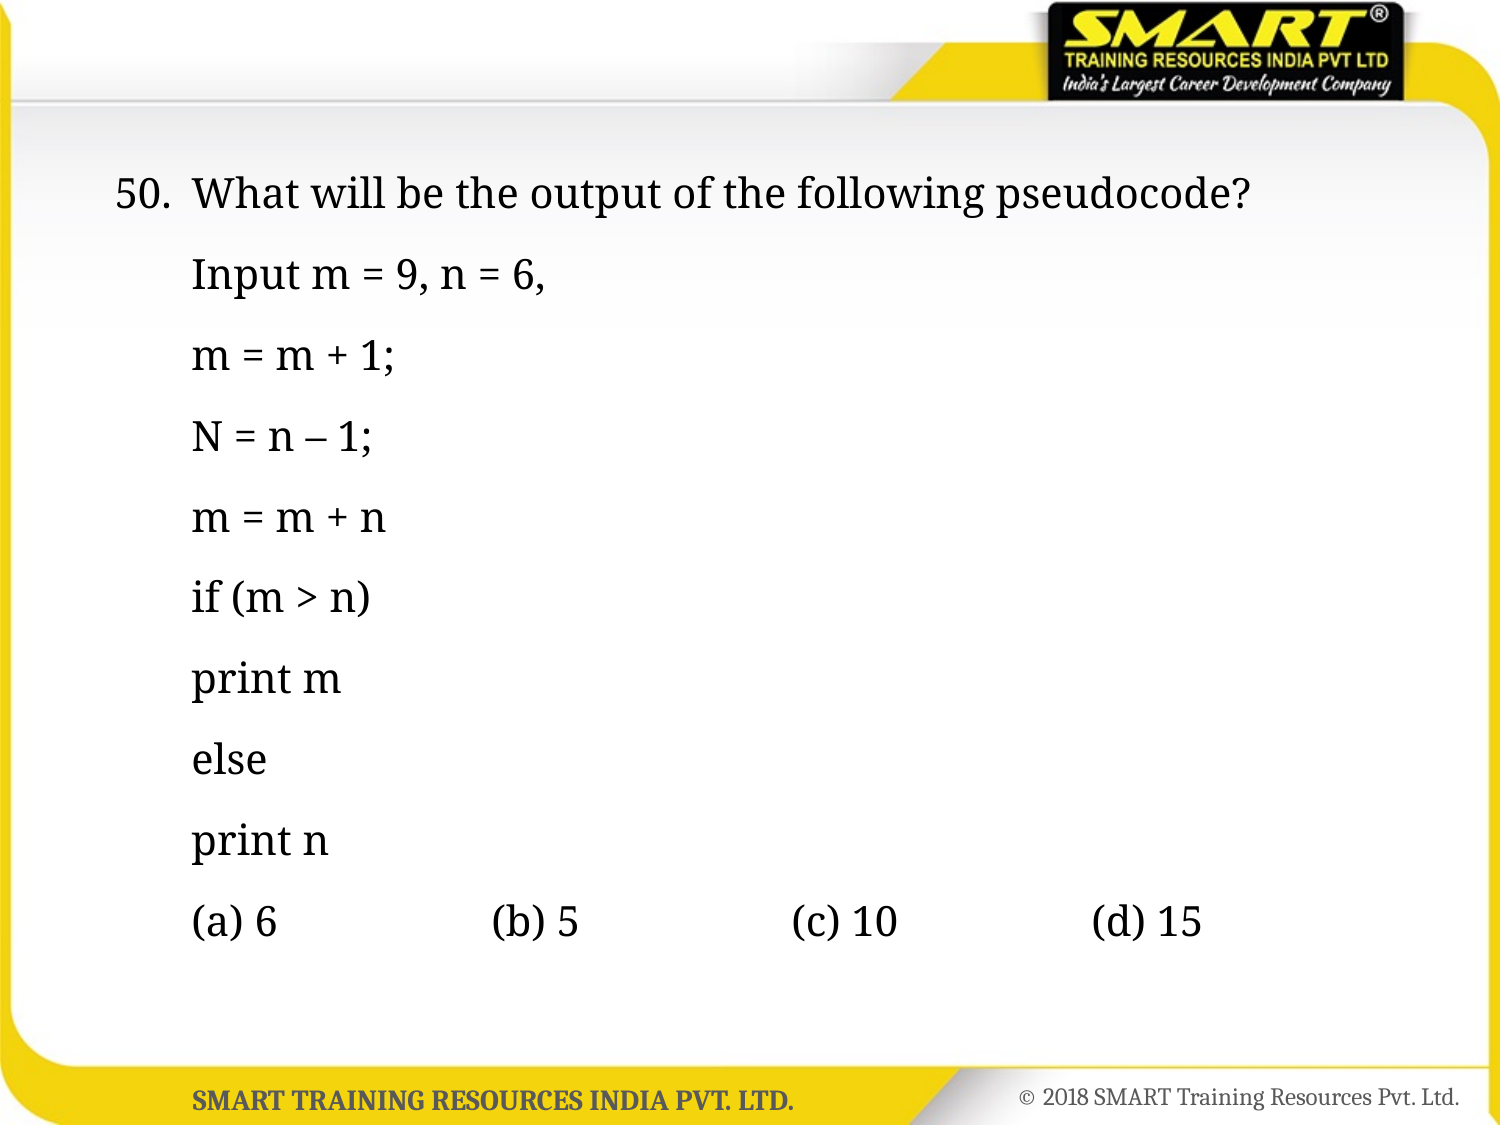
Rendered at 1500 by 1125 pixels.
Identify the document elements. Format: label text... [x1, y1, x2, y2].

picture [0, 0, 1500, 1125]
text_box 50. What will be the output of the following pseudocode? Input m = 9, n = 6, m = m + 1; N = n – 1; m = m + n if (m > n) print m else print n (a) 6 (b) 5 (c) 10 (d) 15 [99, 149, 1425, 952]
